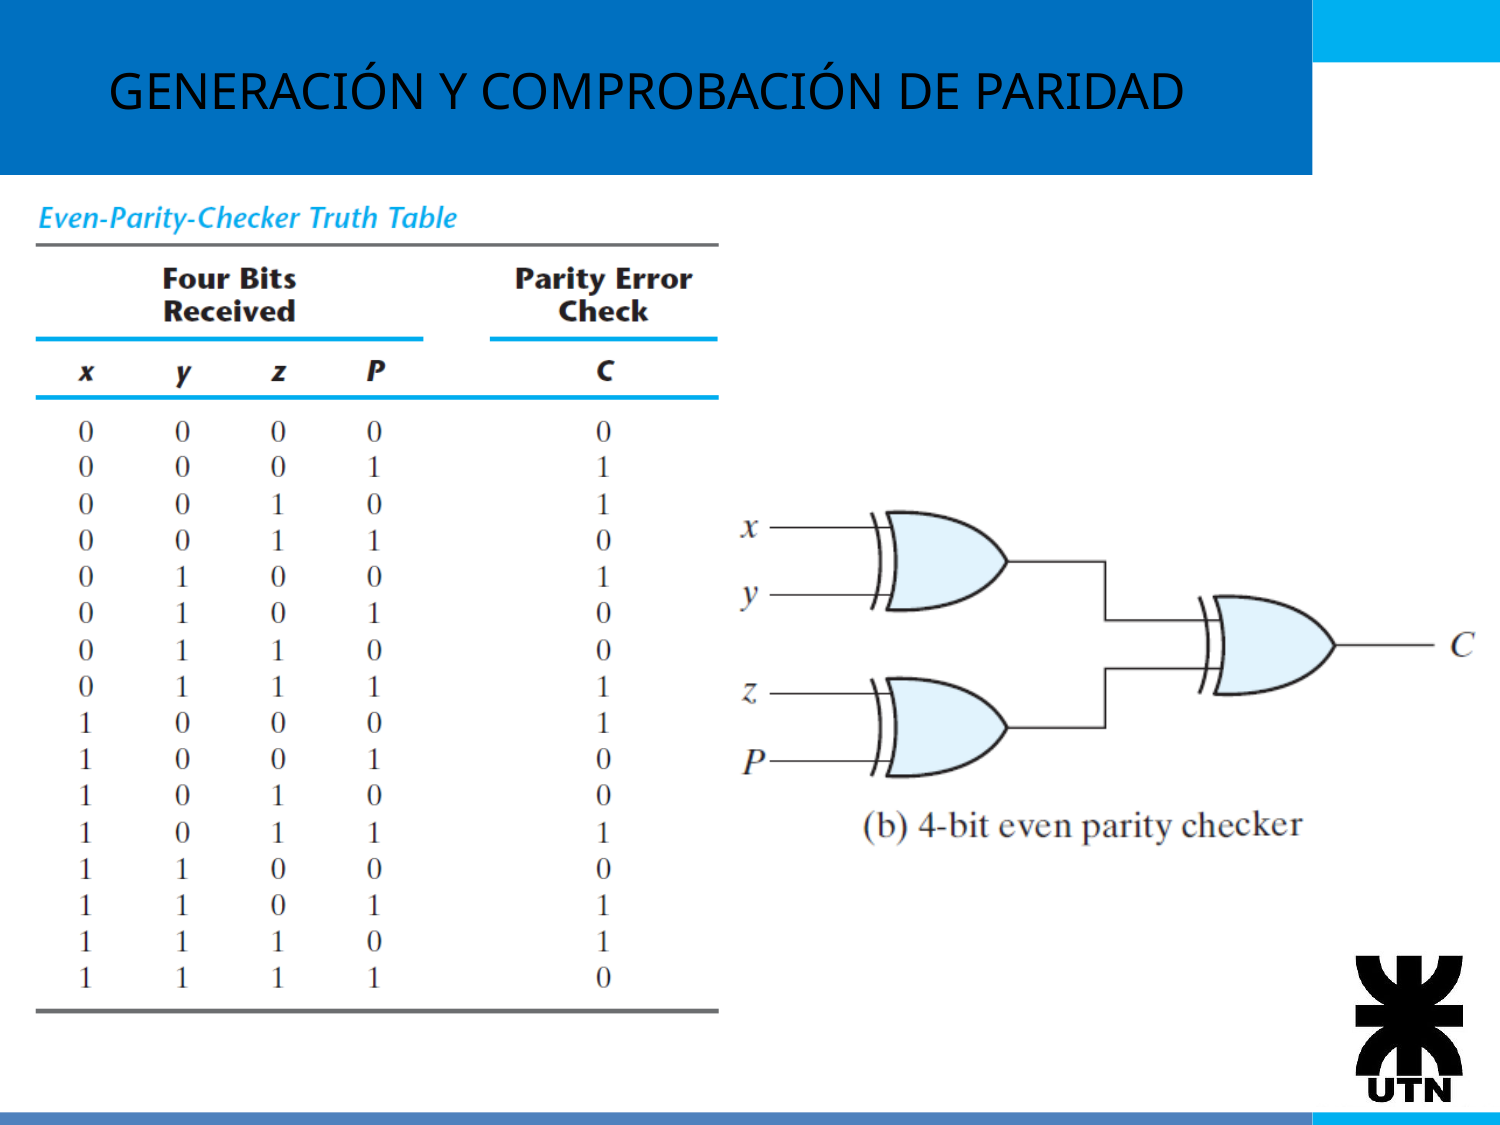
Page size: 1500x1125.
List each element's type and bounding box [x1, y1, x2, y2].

picture [1316, 940, 1500, 1107]
picture [23, 200, 1500, 1024]
text_box [0, 0, 1500, 1125]
